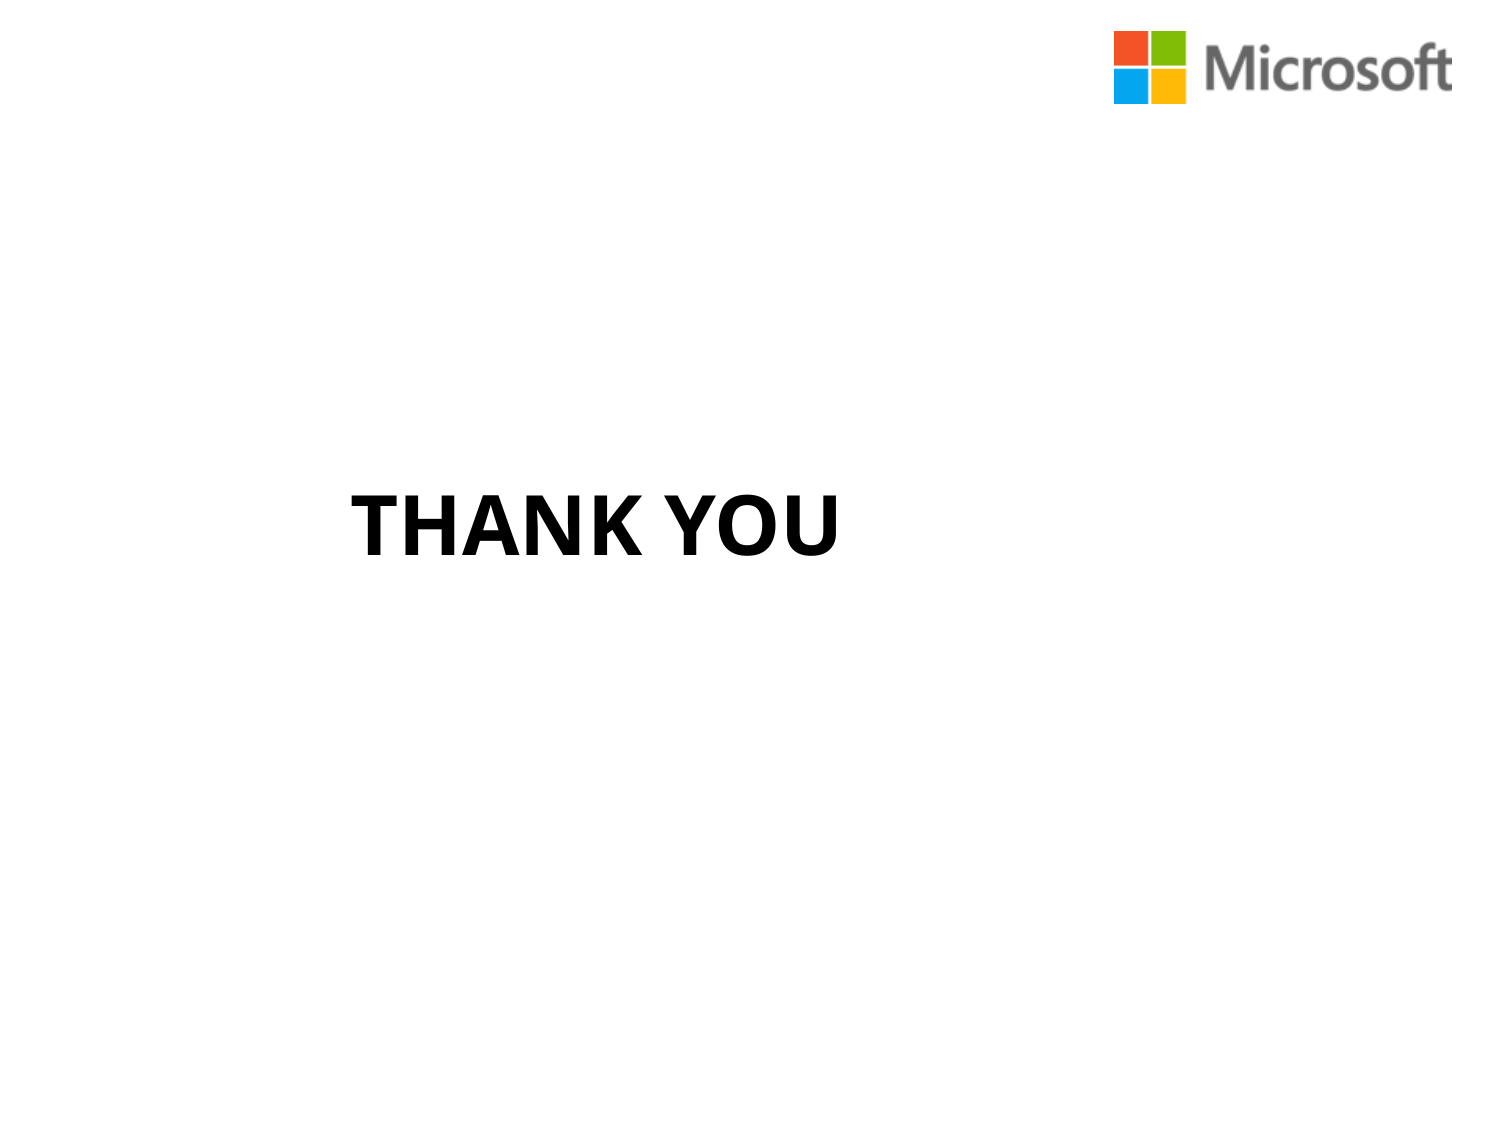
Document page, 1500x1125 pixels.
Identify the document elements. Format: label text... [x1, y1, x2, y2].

list THANK YOU [74, 195, 1426, 628]
picture [1113, 31, 1452, 104]
